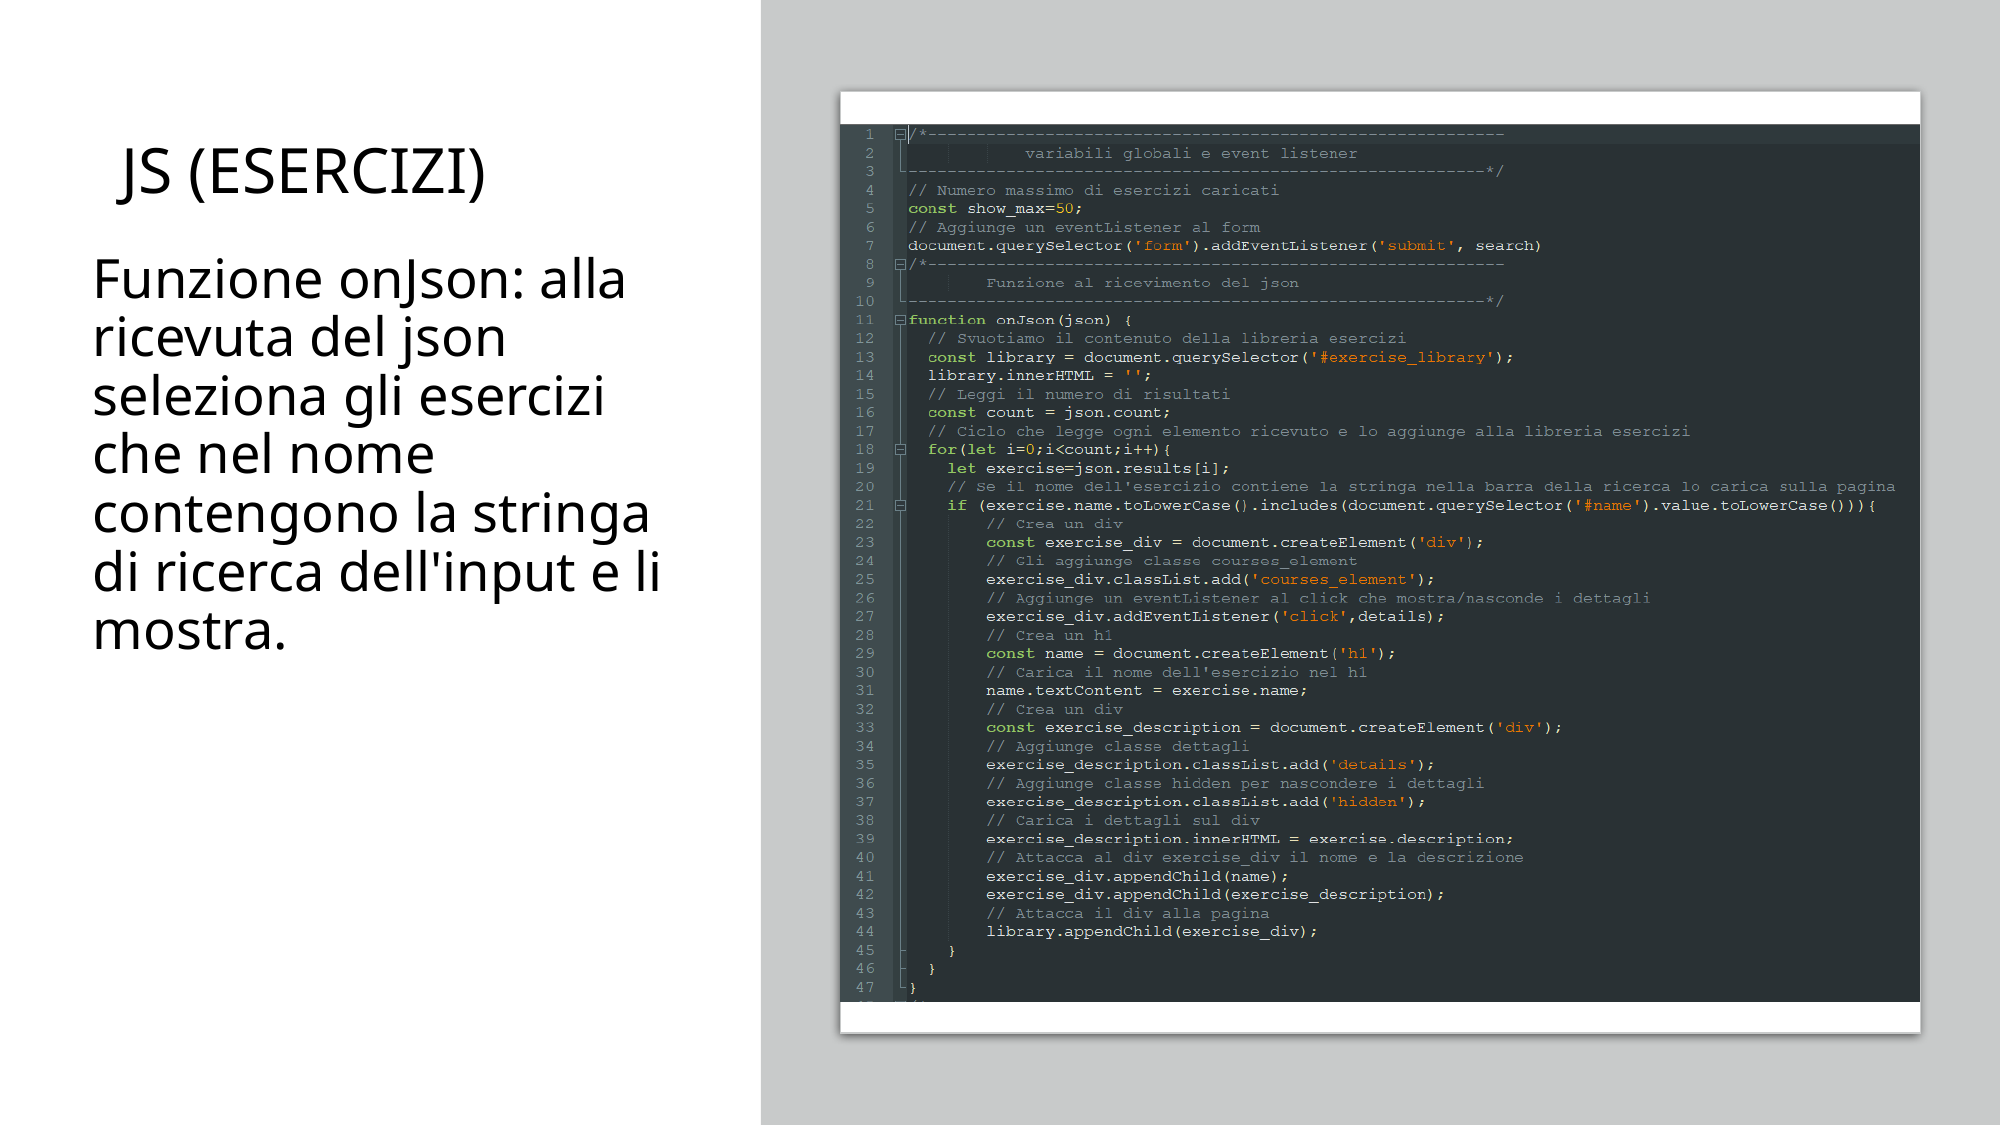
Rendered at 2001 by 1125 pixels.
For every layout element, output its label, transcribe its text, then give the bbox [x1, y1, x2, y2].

picture [840, 124, 1920, 1002]
text_box [760, 0, 2000, 1125]
text_box [839, 90, 1922, 1034]
title JS (ESERCIZI) [106, 103, 698, 244]
text_box Funzione onJson: alla ricevuta del json seleziona gli esercizi che nel nome contengono la stringa di ricerca dell'input e li mostra. [78, 244, 699, 1074]
